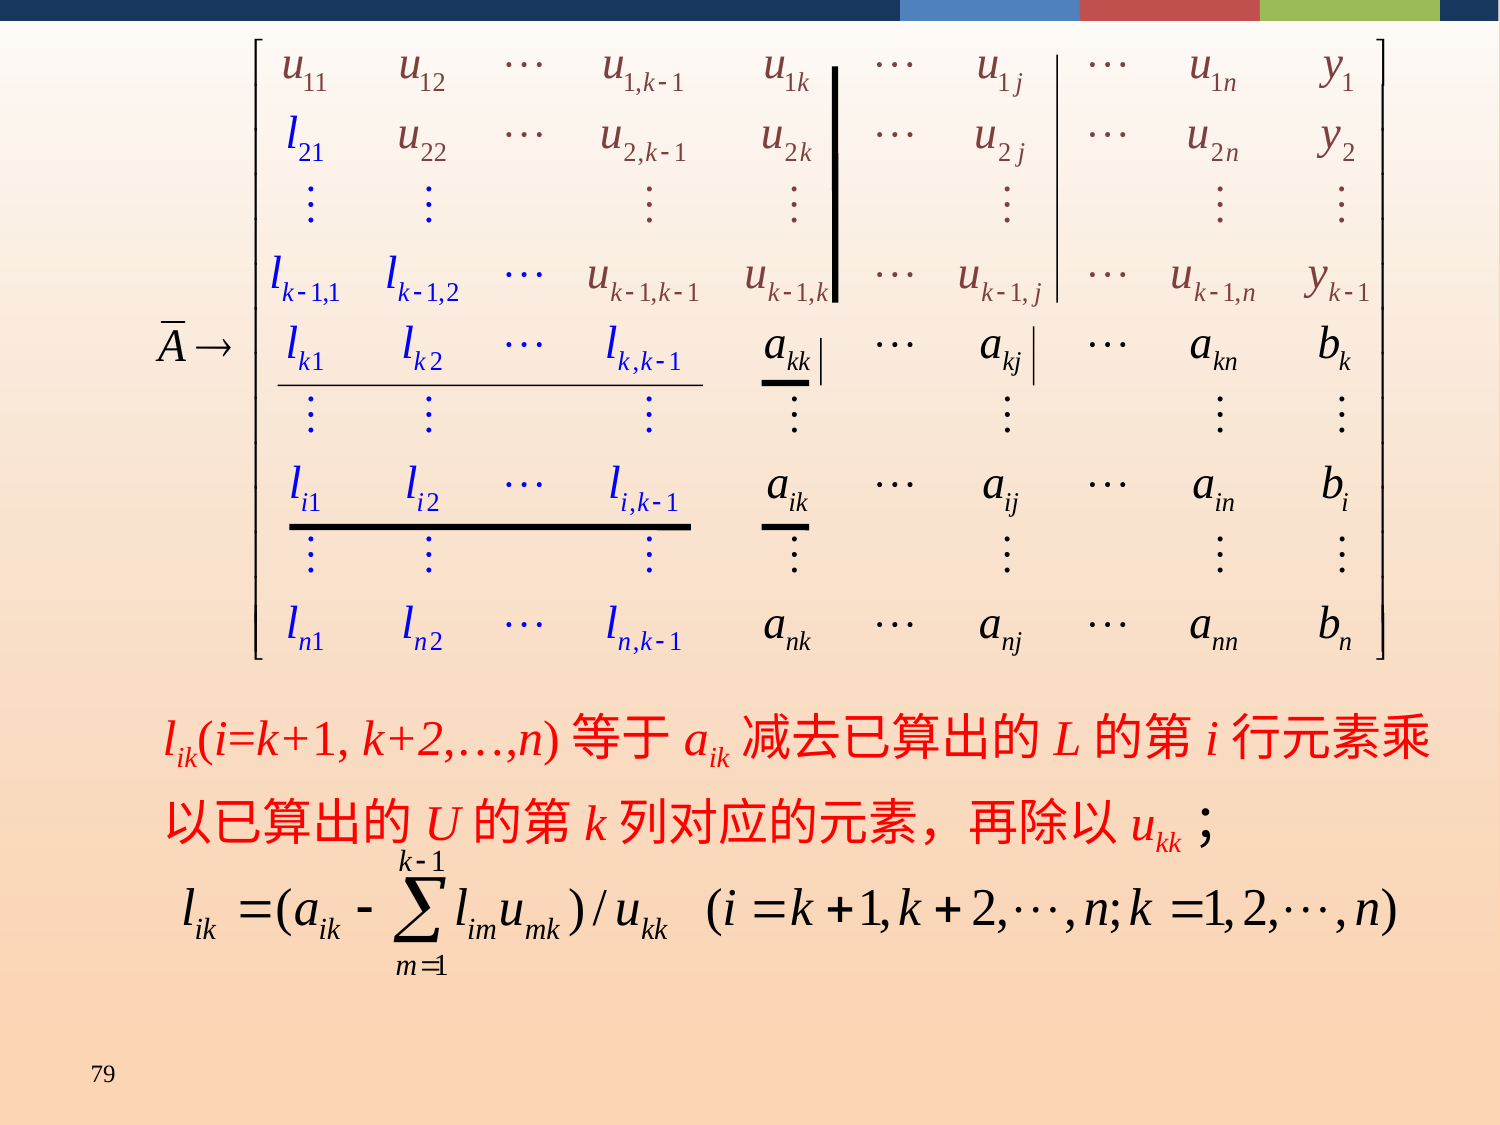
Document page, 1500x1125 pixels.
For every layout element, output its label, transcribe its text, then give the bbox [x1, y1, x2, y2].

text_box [174, 836, 1410, 988]
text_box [147, 30, 1401, 670]
text_box lik(i=k+1, k+2,…,n)等于aik减去已算出的L的第i行元素乘以已算出的U的第k列对应的元素，再除以ukk； [147, 680, 1468, 867]
slide_number 79 [75, 1042, 426, 1103]
